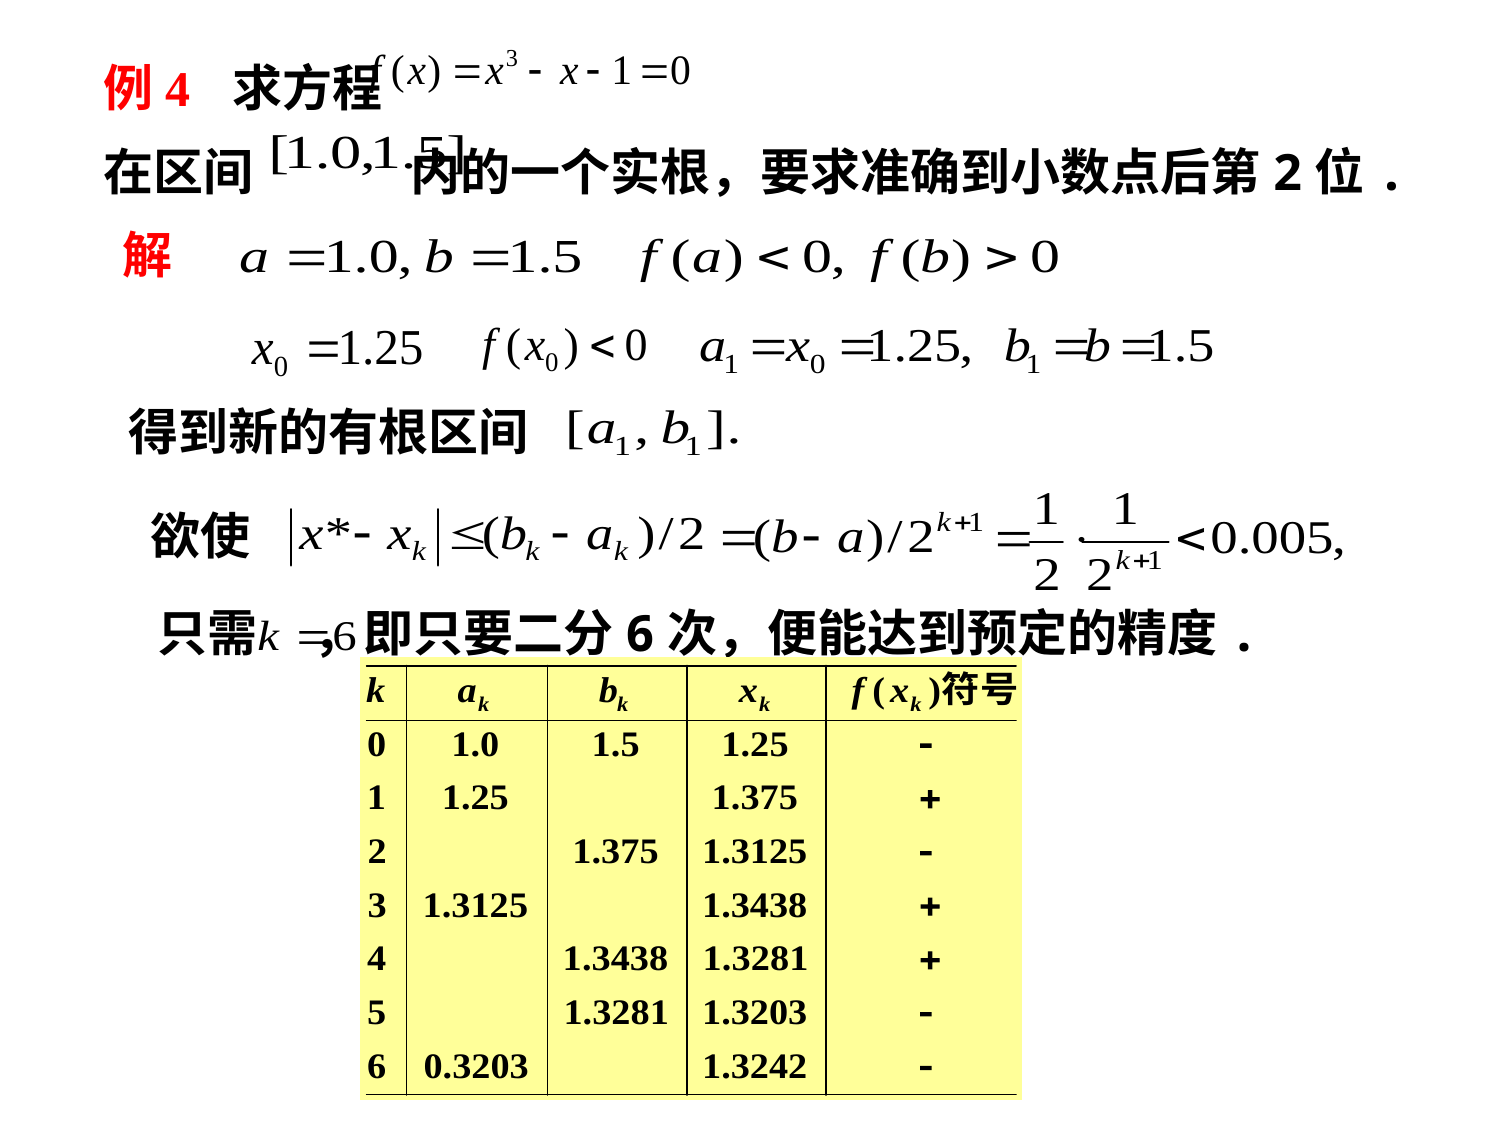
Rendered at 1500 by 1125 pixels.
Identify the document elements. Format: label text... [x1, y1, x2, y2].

text_box 例4 求方程 [88, 18, 872, 102]
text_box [709, 501, 979, 572]
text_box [355, 39, 698, 101]
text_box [129, 593, 1318, 669]
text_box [560, 396, 745, 463]
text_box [359, 656, 1022, 1101]
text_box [241, 314, 430, 389]
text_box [984, 479, 1353, 600]
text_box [690, 314, 1223, 384]
text_box 欲使 [136, 468, 266, 573]
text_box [229, 228, 592, 291]
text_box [88, 102, 1448, 301]
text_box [280, 497, 713, 576]
text_box 得到新的有根区间 [113, 362, 544, 468]
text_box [619, 228, 1071, 291]
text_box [466, 314, 655, 383]
